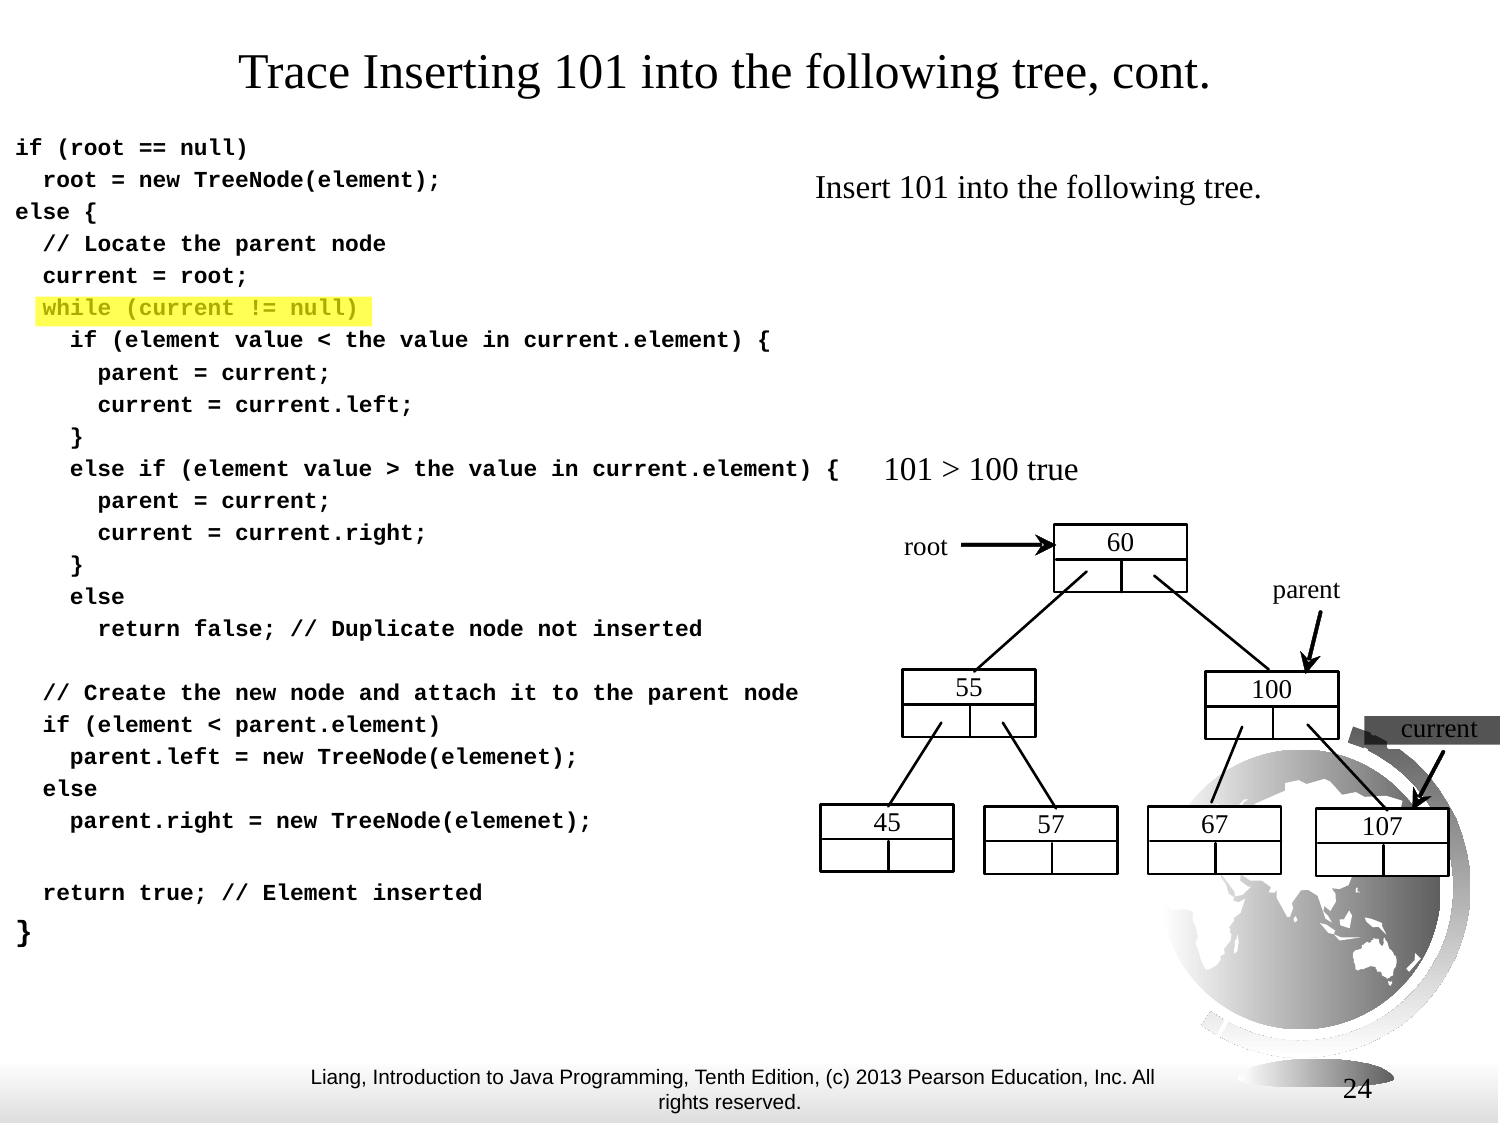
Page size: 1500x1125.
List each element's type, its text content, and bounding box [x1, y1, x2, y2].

title Trace Inserting 101 into the following tree, cont. [0, 24, 1450, 113]
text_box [812, 499, 1488, 1037]
text_box Insert 101 into the following tree. [799, 162, 1463, 238]
text_box [35, 296, 373, 327]
text_box [1488, 716, 1500, 745]
text_box 101 > 100 true [868, 444, 1188, 486]
slide_number 24 [1074, 1049, 1388, 1125]
list if (root == null) root = new TreeNode(element); else { // Locate the parent node current = root; while (current != null) if (element value < the value in current.element) { parent = current; current = current.left; } else if (element value > the value in current.element) { parent = current; current = current.right; } else return false; // Duplicate node not inserted // Create the new node and attach it to the parent node if (element < parent.element) parent.left = new TreeNode(elemenet); else parent.right = new TreeNode(elemenet); return true; // Element inserted } [0, 125, 950, 1088]
